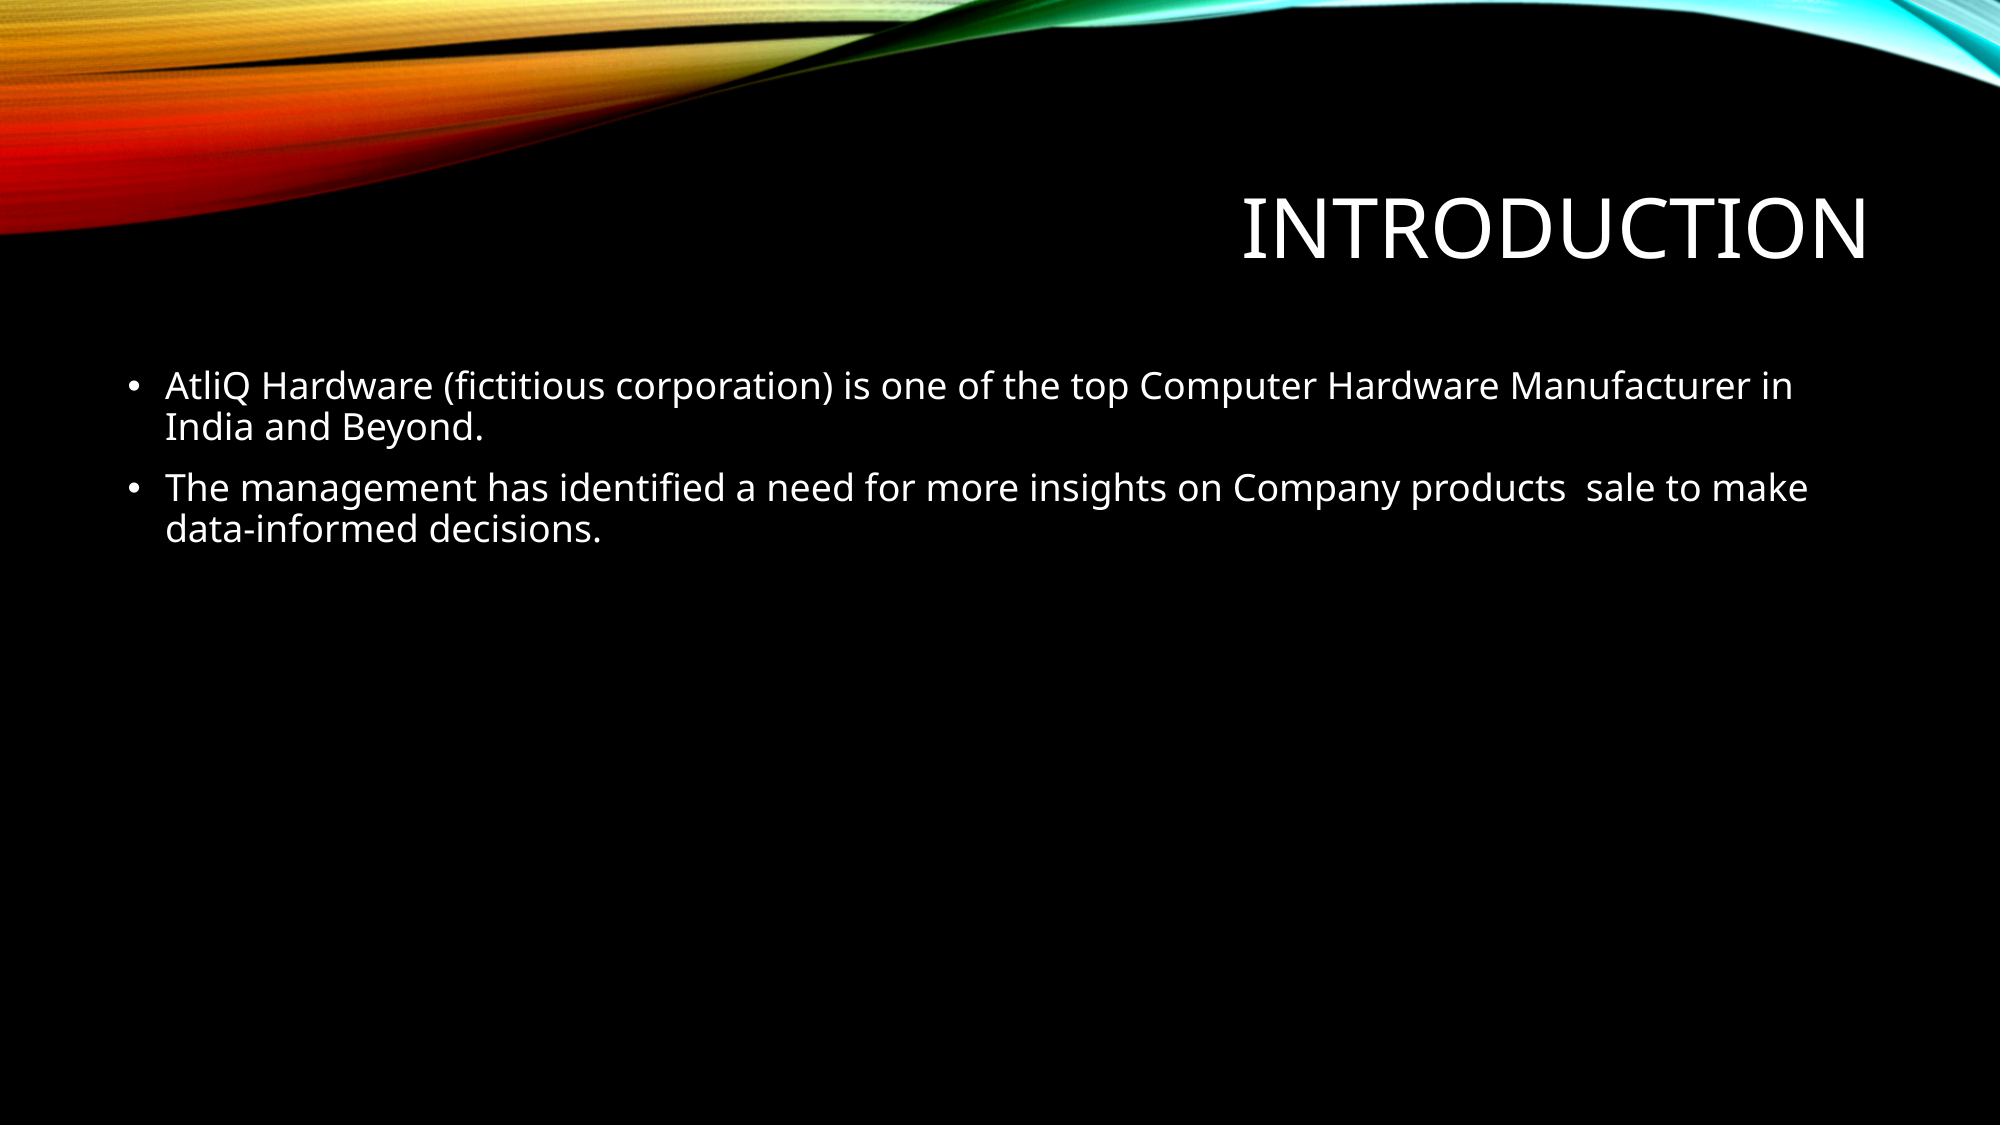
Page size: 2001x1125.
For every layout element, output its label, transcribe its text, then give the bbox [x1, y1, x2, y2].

title INTRODUCTION [474, 125, 1888, 338]
list AtliQ Hardware (fictitious corporation) is one of the top Computer Hardware Manufacturer in India and Beyond. The management has identified a need for more insights on Company products sale to make data-informed decisions. [112, 360, 1888, 1021]
picture [0, 0, 2000, 237]
